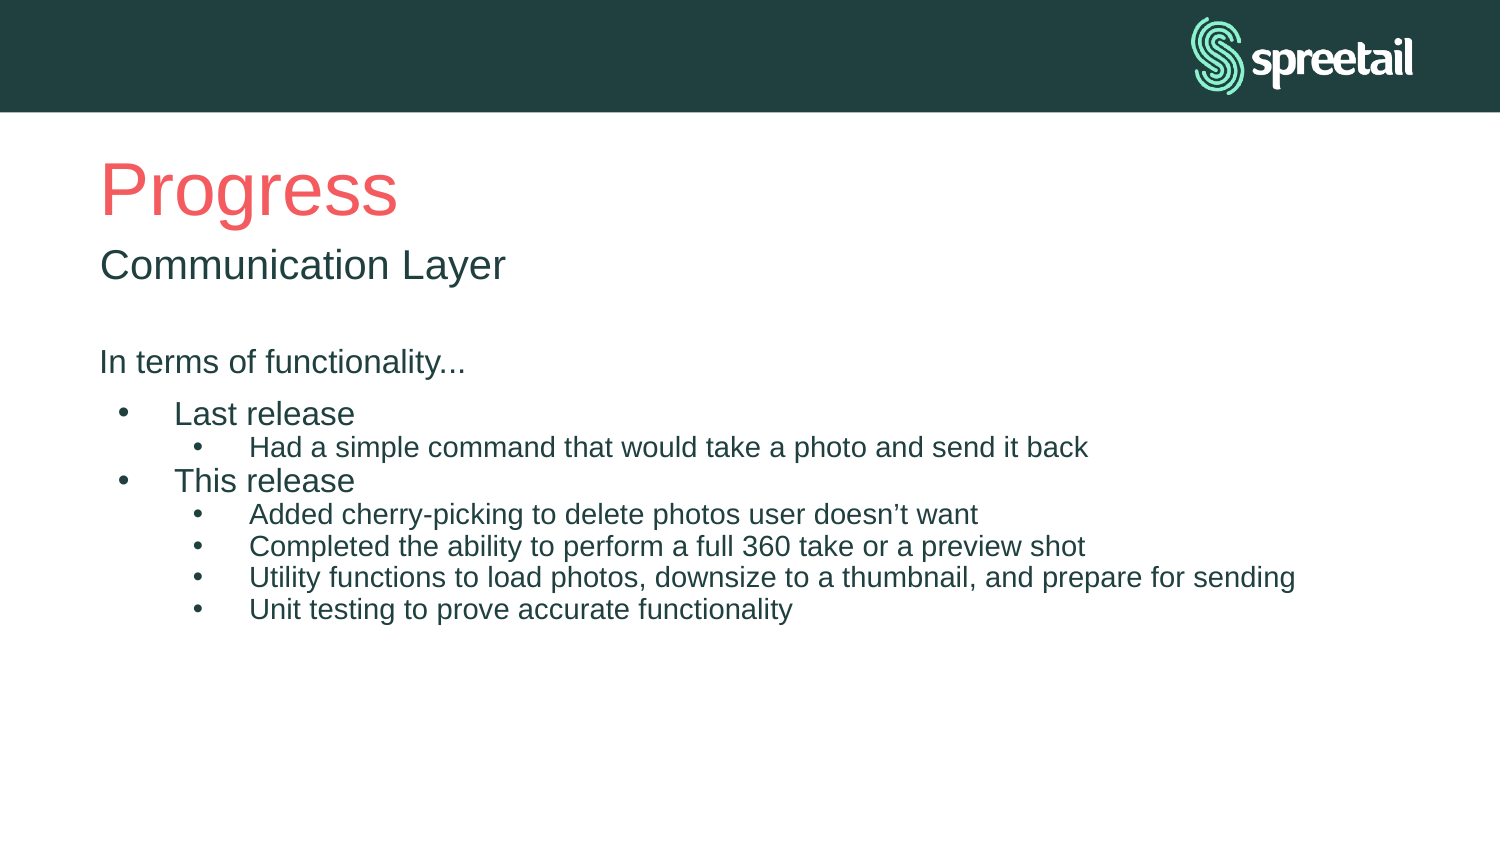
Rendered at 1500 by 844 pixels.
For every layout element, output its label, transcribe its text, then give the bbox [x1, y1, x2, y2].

list Communication Layer [88, 237, 1413, 308]
list In terms of functionality... Last release Had a simple command that would take a photo and send it back This release Added cherry-picking to delete photos user doesn’t want Completed the ability to perform a full 360 take or a preview shot Utility functions to load photos, downsize to a thumbnail, and prepare for sending Unit testing to prove accurate functionality [87, 338, 1413, 759]
title Progress [87, 125, 1413, 238]
picture [1191, 17, 1413, 95]
